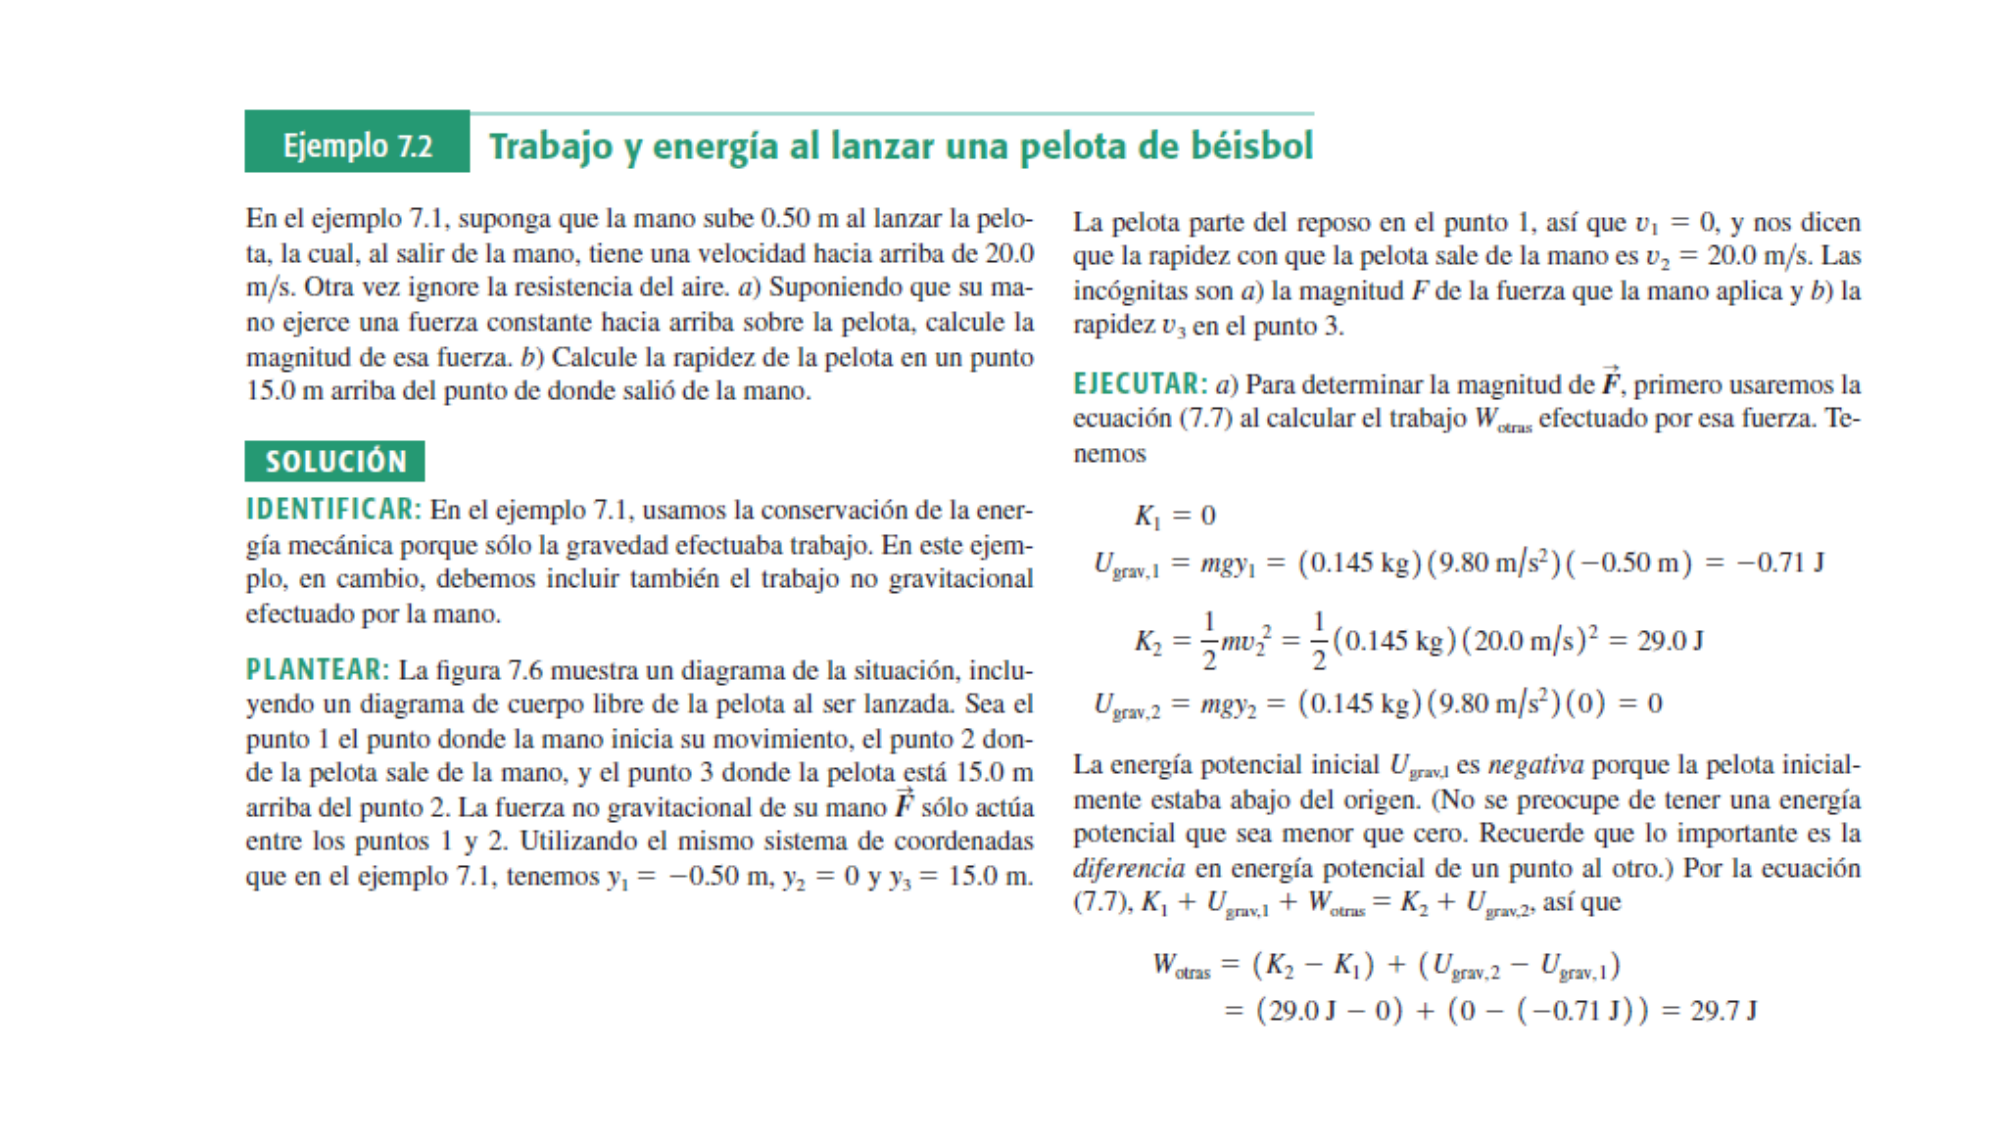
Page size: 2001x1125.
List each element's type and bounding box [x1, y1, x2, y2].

picture [208, 77, 1891, 1050]
